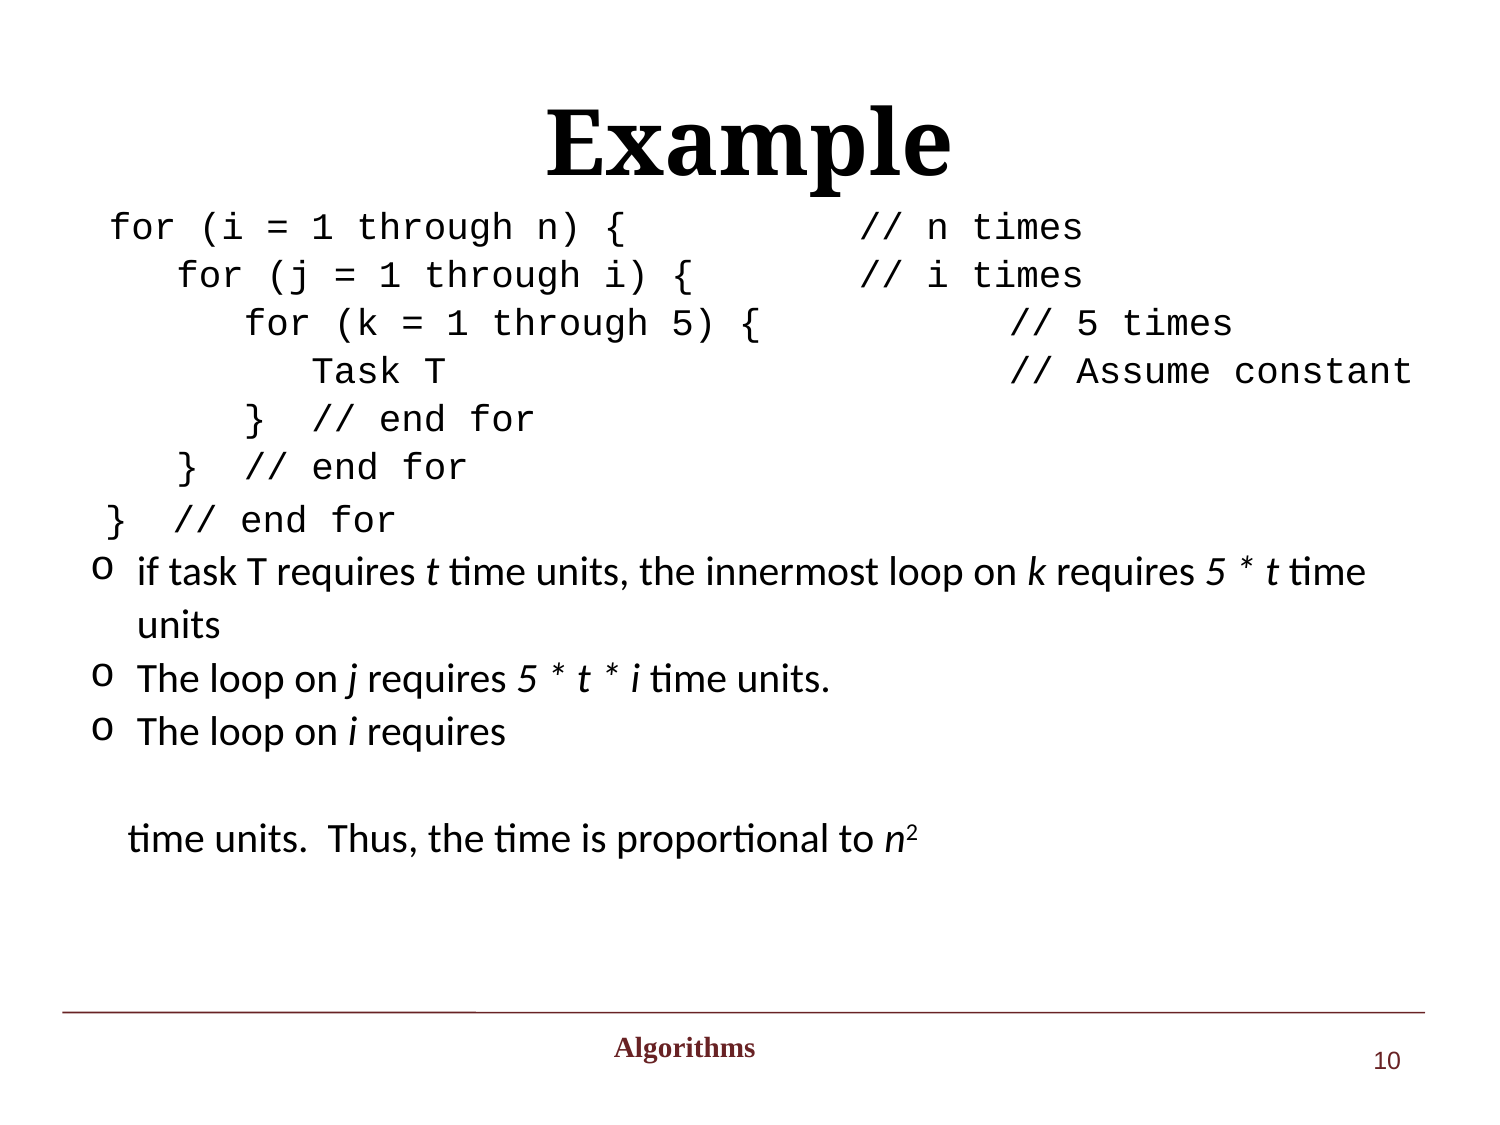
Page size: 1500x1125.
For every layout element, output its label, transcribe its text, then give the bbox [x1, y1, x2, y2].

footer Algorithms [262, 1024, 1101, 1104]
title Example [74, 44, 1426, 233]
